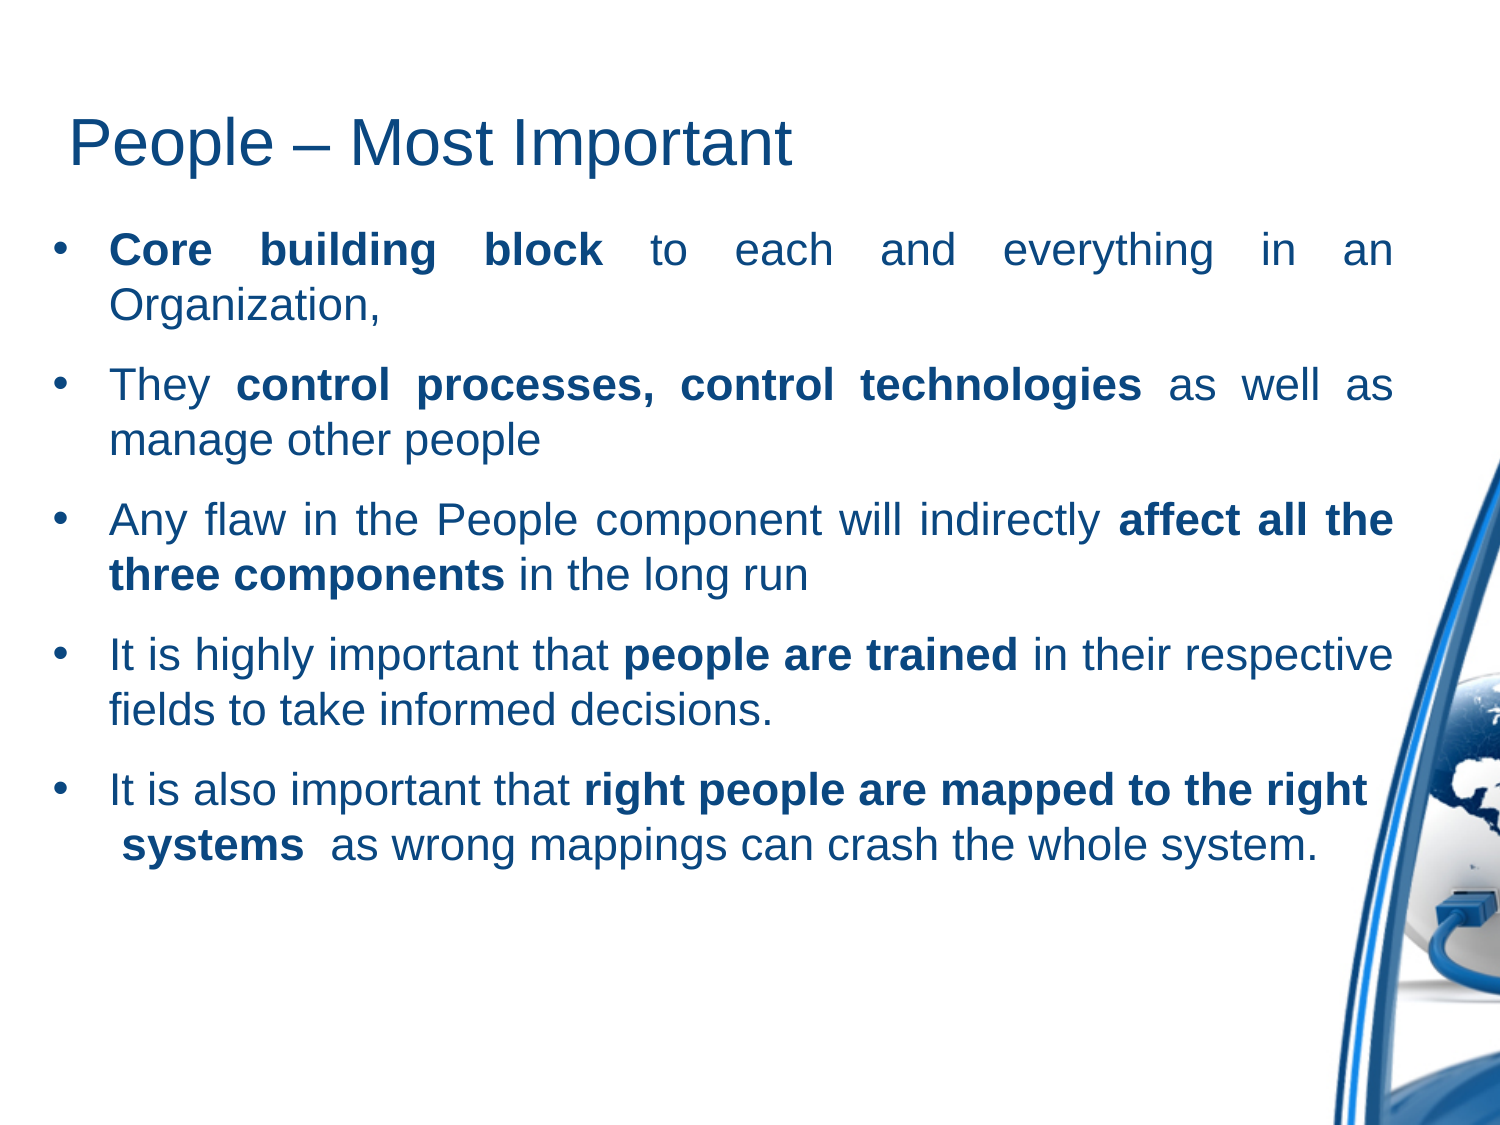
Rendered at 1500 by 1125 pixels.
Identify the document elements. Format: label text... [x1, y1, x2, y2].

picture [0, 0, 1500, 1125]
title People – Most Important [53, 45, 1425, 233]
list Core building block to each and everything in an Organization, They control processes, control technologies as well as manage other people Any flaw in the People component will indirectly affect all the three components in the long run It is highly important that people are trained in their respective fields to take informed decisions. It is also important that right people are mapped to the right systems as wrong mappings can crash the whole system. [37, 212, 1410, 1021]
